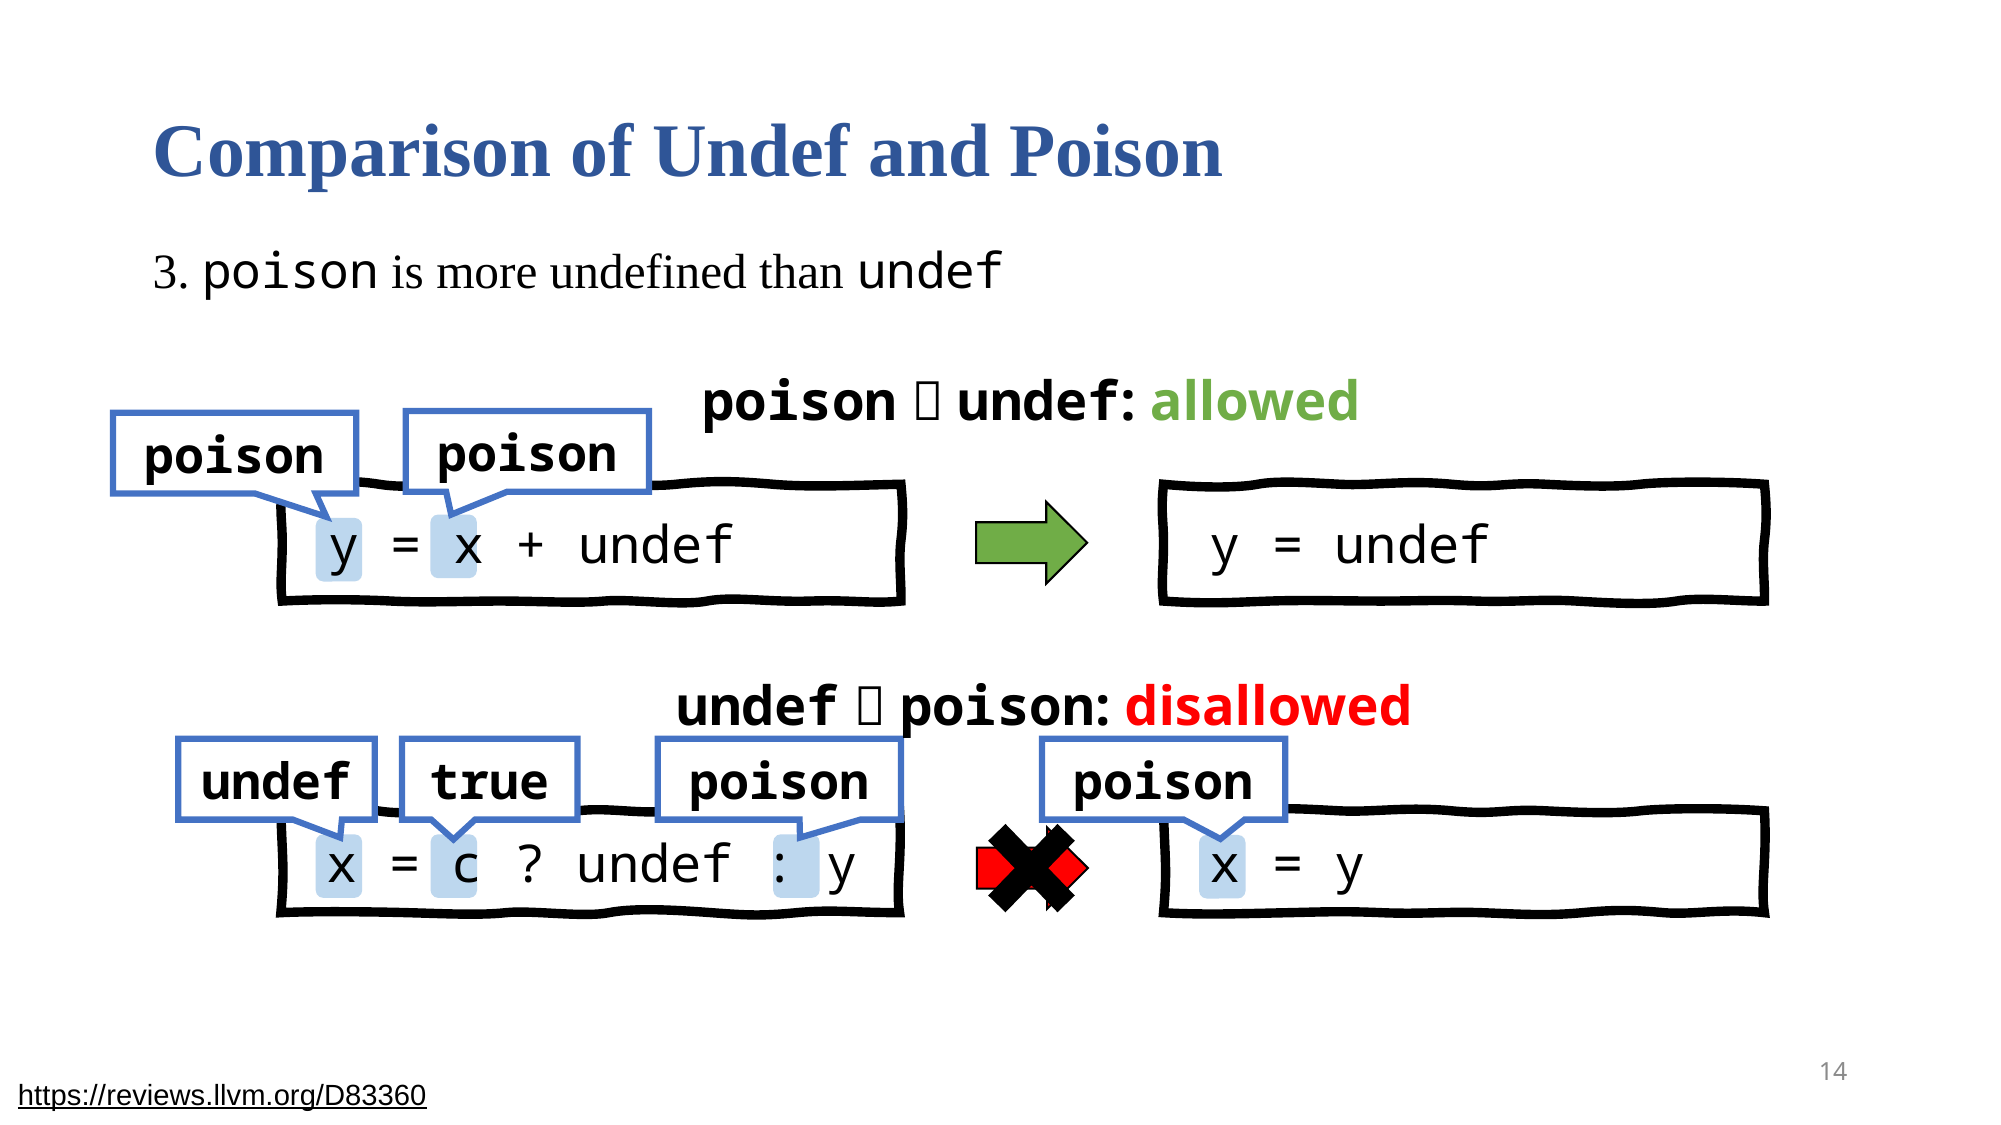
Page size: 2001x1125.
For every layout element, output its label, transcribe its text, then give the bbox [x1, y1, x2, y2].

text_box [1046, 902, 1051, 912]
text_box [988, 823, 1075, 913]
text_box [1050, 847, 1090, 889]
text_box poison [1040, 744, 1287, 841]
text_box [975, 499, 1089, 587]
text_box true [400, 737, 579, 841]
title Comparison of Undef and Poison 3. poison is more undefined than undef [137, 19, 1863, 307]
slide_number 14 [1412, 1042, 1863, 1103]
text_box [975, 846, 1013, 890]
text_box https://reviews.llvm.org/D83360 [3, 1068, 451, 1119]
text_box poison [656, 737, 902, 839]
text_box [1046, 824, 1051, 834]
text_box x = c ? undef : y [279, 808, 902, 916]
text_box undef [177, 737, 376, 840]
text_box y = undef [1161, 481, 1768, 605]
text_box poison [112, 411, 358, 519]
text_box poison  undef: allowed [687, 358, 1376, 439]
text_box poison [404, 409, 650, 517]
text_box y = x + undef [279, 480, 904, 604]
text_box undef  poison: disallowed [662, 663, 1428, 744]
text_box x = y [1162, 807, 1767, 916]
